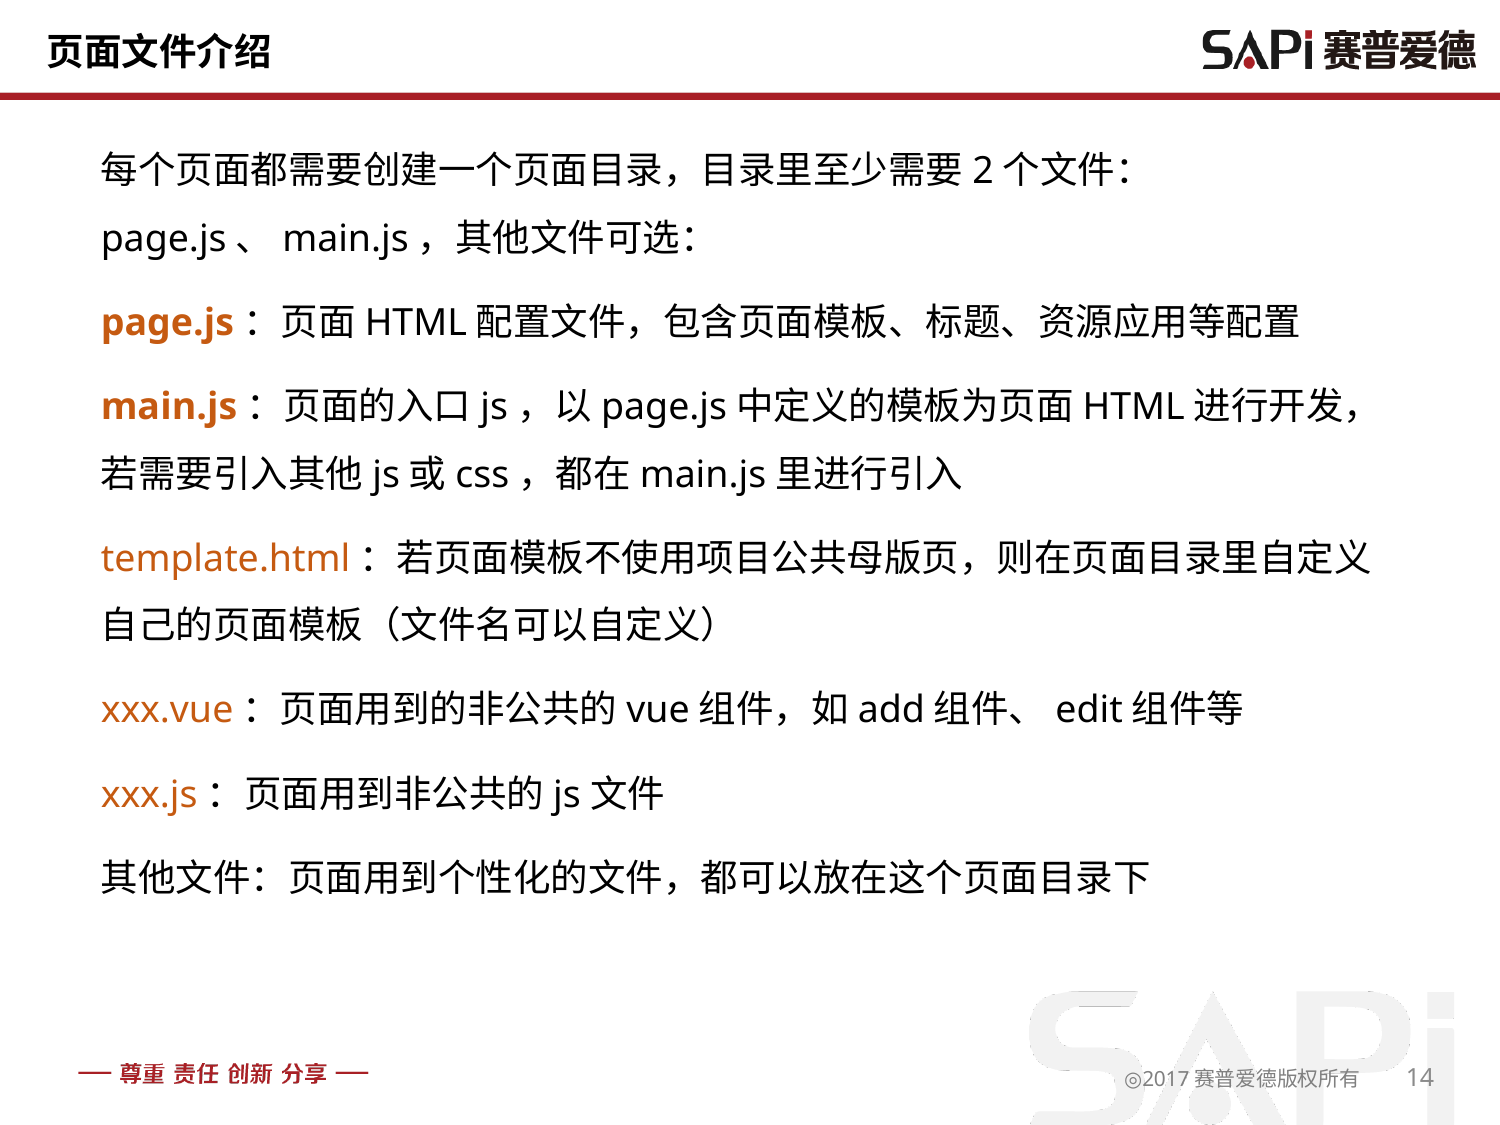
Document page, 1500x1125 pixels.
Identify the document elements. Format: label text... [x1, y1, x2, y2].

slide_number 14 [1111, 1048, 1450, 1109]
picture [1193, 17, 1481, 76]
text_box 每个页面都需要创建一个页面目录，目录里至少需要2个文件：page.js、main.js，其他文件可选： page.js：页面HTML配置文件，包含页面模板、标题、资源应用等配置 main.js：页面的入口js，以page.js中定义的模板为页面HTML进行开发，若需要引入其他js或css，都在main.js里进行引入 template.html：若页面模板不使用项目公共母版页，则在页面目录里自定义自己的页面模板（文件名可以自定义） xxx.vue：页面用到的非公共的vue组件，如add组件、edit组件等 xxx.js：页面用到非公共的js文件 其他文件：页面用到个性化的文件，都可以放在这个页面目录下 [85, 116, 1416, 907]
picture [75, 1058, 372, 1087]
picture [0, 92, 31, 100]
picture [1193, 92, 1500, 100]
title 页面文件介绍 [31, 6, 1193, 100]
picture [1024, 982, 1461, 1125]
